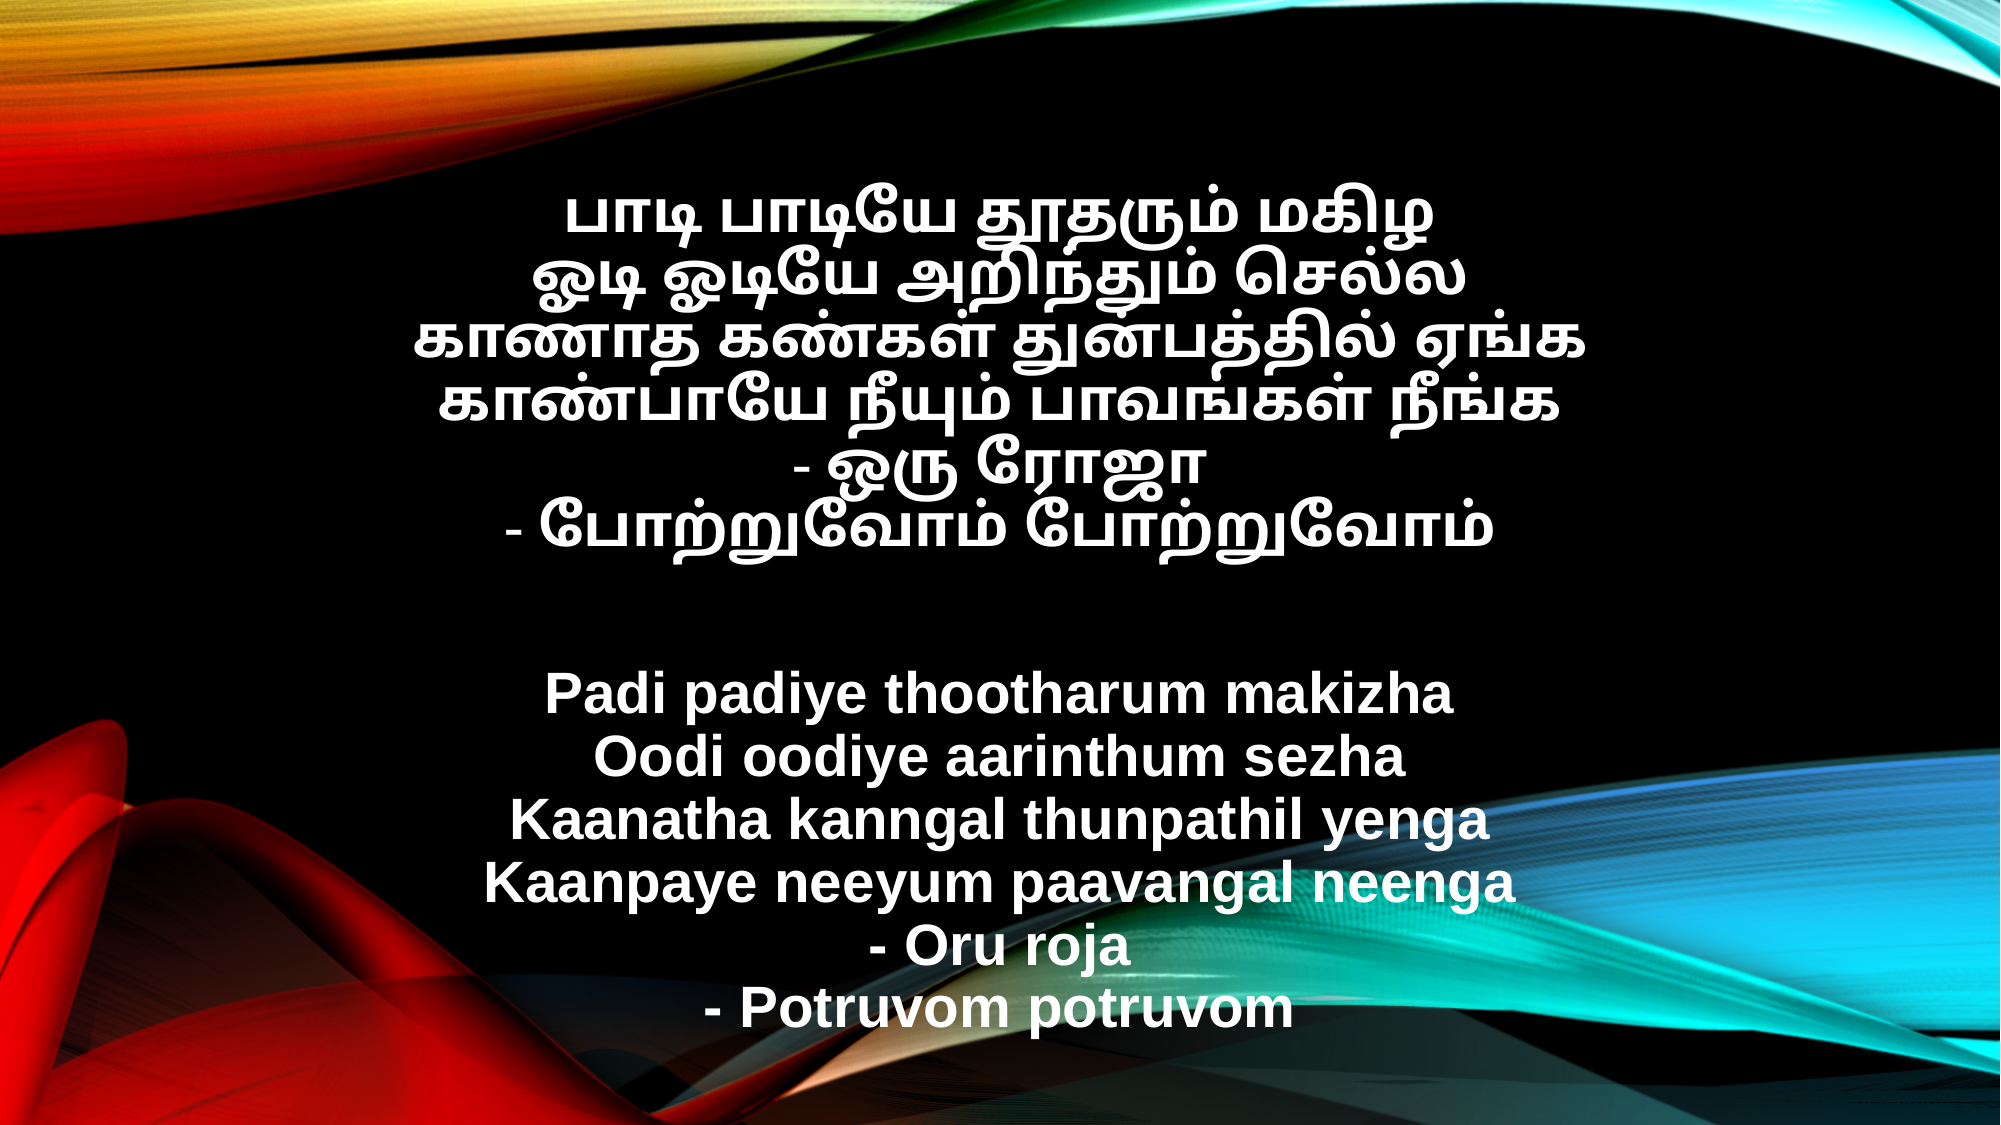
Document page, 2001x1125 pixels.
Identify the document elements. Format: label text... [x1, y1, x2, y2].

subtitle பாடி பாடியே தூதரும் மகிழ ஓடி ஓடியே அறிந்தும் செல்ல காணாத கண்கள் துன்பத்தில் ஏங்க காண்பாயே நீயும் பாவங்கள் நீங்க - ஒரு ரோஜா - போற்றுவோம் போற்றுவோம் Padi padiye thootharum makizha Oodi oodiye aarinthum sezha Kaanatha kanngal thunpathil yenga Kaanpaye neeyum paavangal neenga - Oru roja - Potruvom potruvom [0, 0, 2000, 1125]
